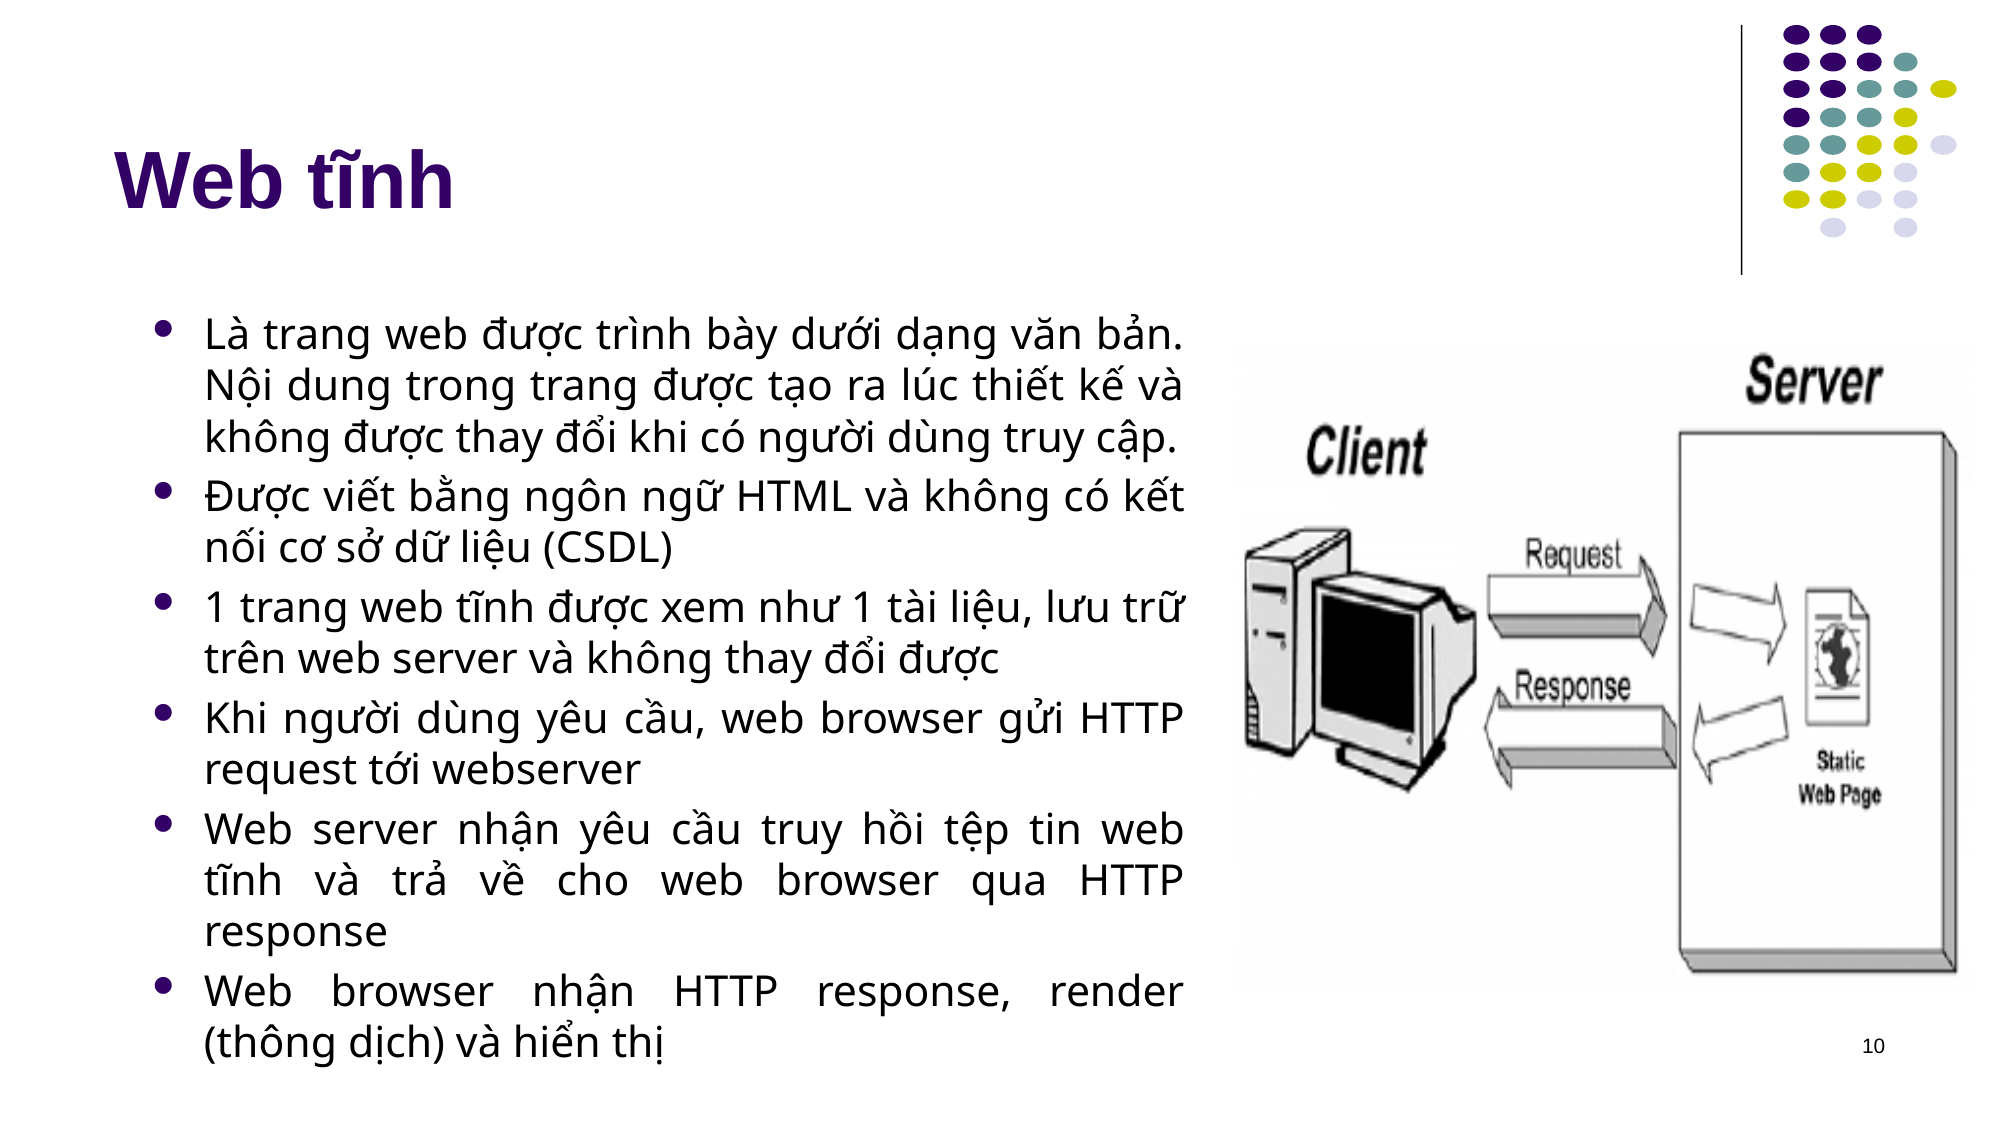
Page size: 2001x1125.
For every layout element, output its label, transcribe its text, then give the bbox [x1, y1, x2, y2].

slide_number 10 [1433, 1024, 1901, 1101]
list Là trang web được trình bày dưới dạng văn bản. Nội dung trong trang được tạo ra lúc thiết kế và không được thay đổi khi có người dùng truy cập. Được viết bằng ngôn ngữ HTML và không có kết nối cơ sở dữ liệu (CSDL) 1 trang web tĩnh được xem như 1 tài liệu, lưu trữ trên web server và không thay đổi được Khi người dùng yêu cầu, web browser gửi HTTP request tới webserver Web server nhận yêu cầu truy hồi tệp tin web tĩnh và trả về cho web browser qua HTTP response Web browser nhận HTTP response, render (thông dịch) và hiển thị [137, 299, 1200, 1098]
picture [1199, 299, 2000, 1007]
title Web tĩnh [99, 20, 1750, 233]
